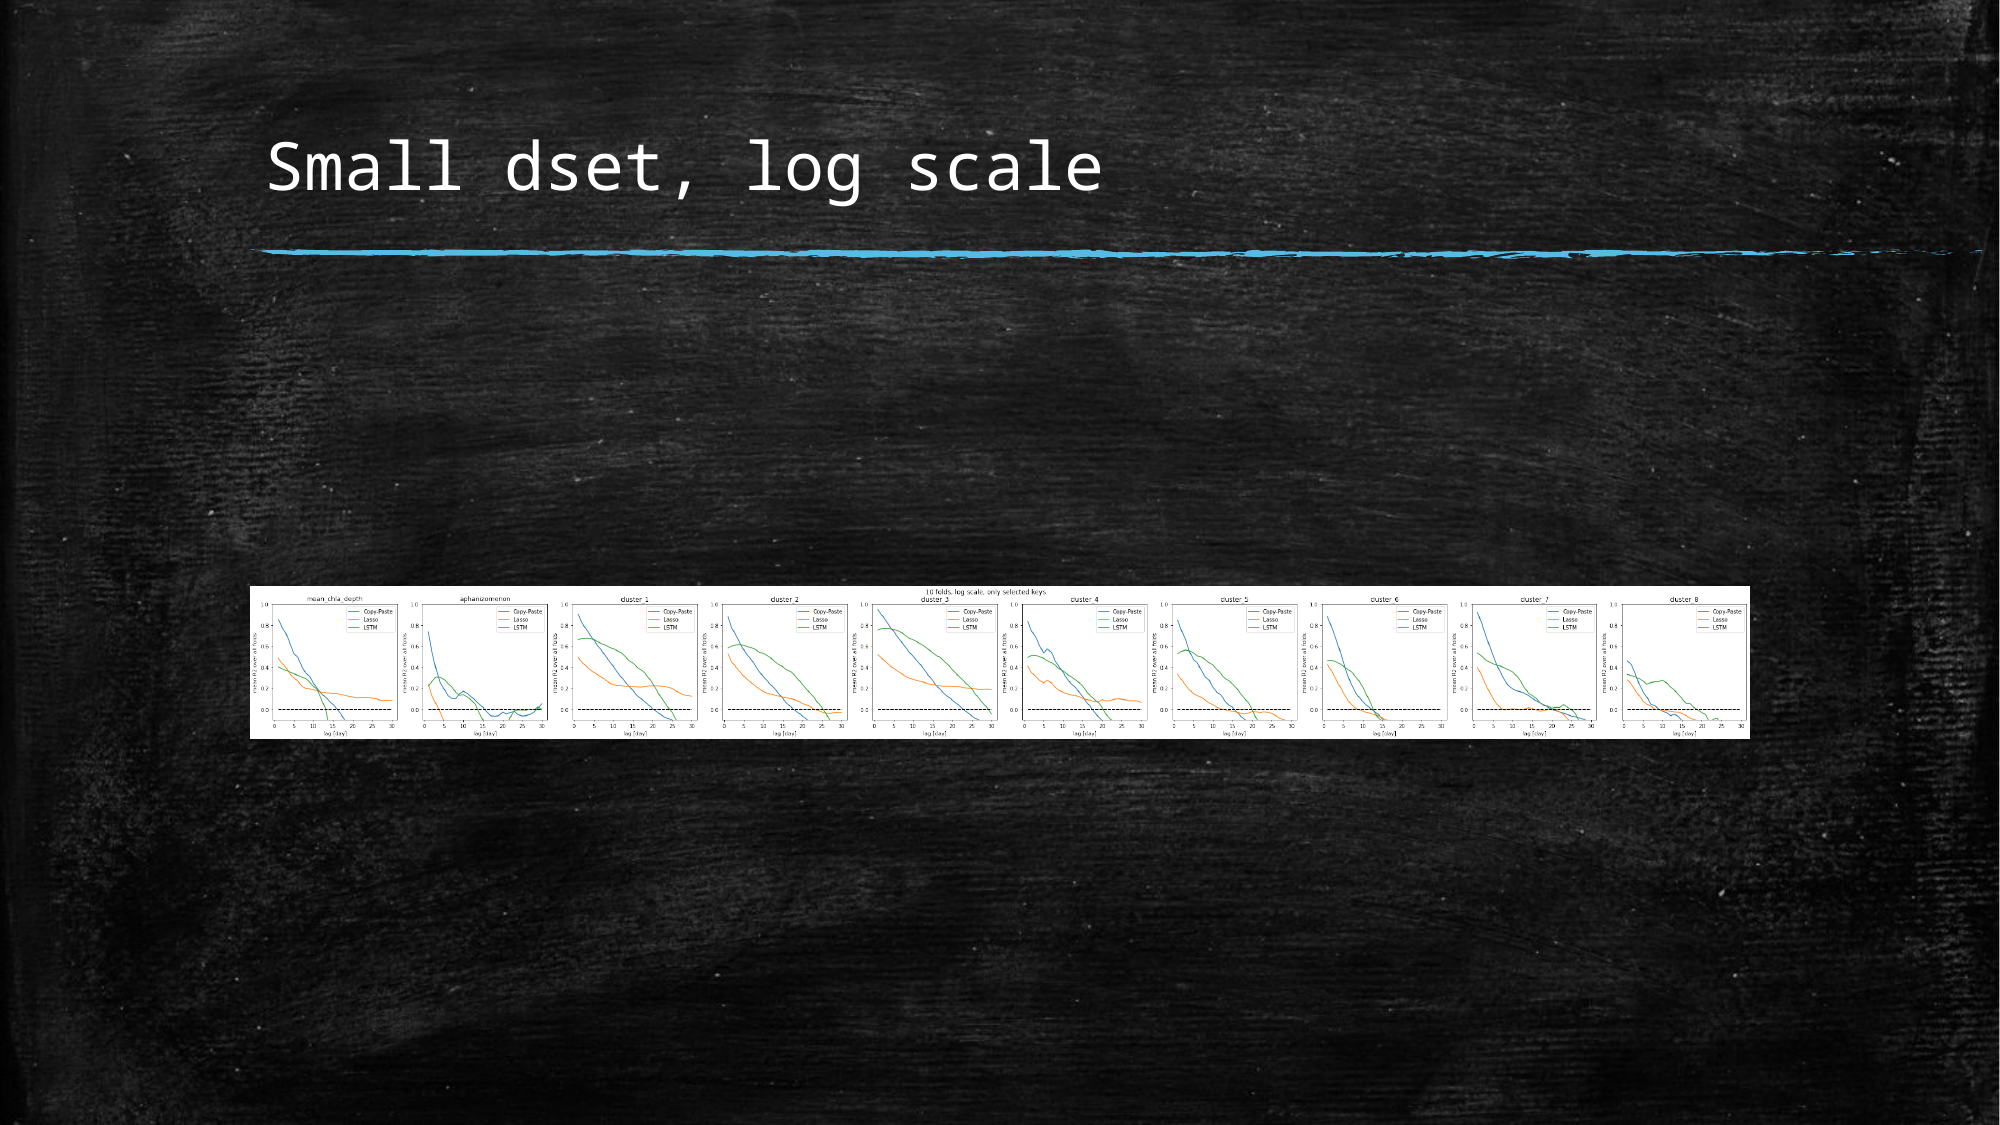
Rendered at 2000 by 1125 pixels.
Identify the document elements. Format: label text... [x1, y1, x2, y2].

title Small dset, log scale [249, 45, 1750, 213]
picture [249, 585, 1750, 740]
